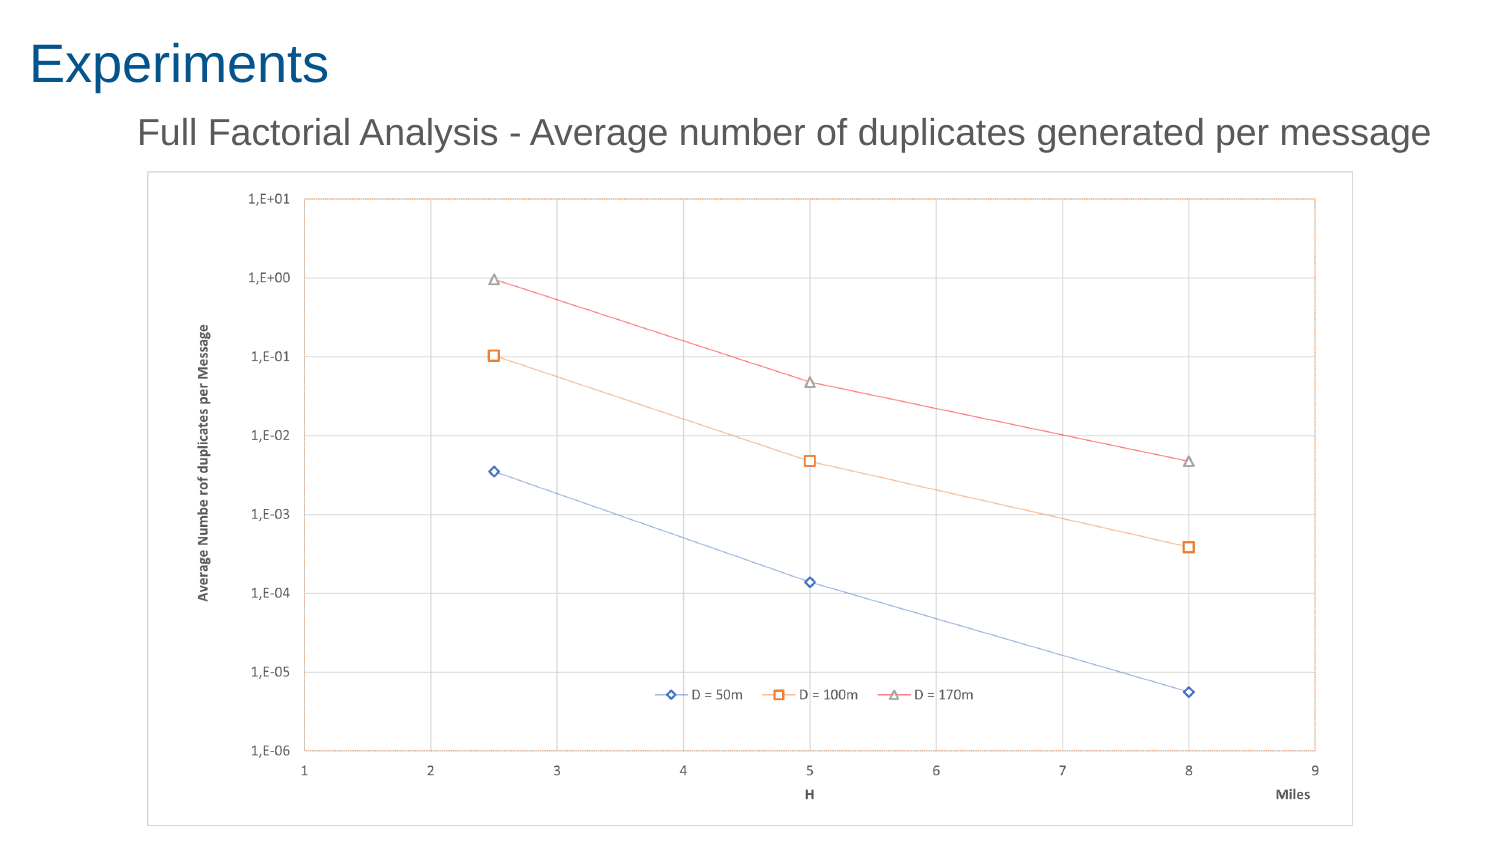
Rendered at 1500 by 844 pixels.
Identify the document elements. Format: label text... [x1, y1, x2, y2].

text_box Full Factorial Analysis - Average number of duplicates generated per message [122, 93, 1500, 169]
title Experiments [14, 18, 350, 113]
picture [146, 170, 1353, 826]
